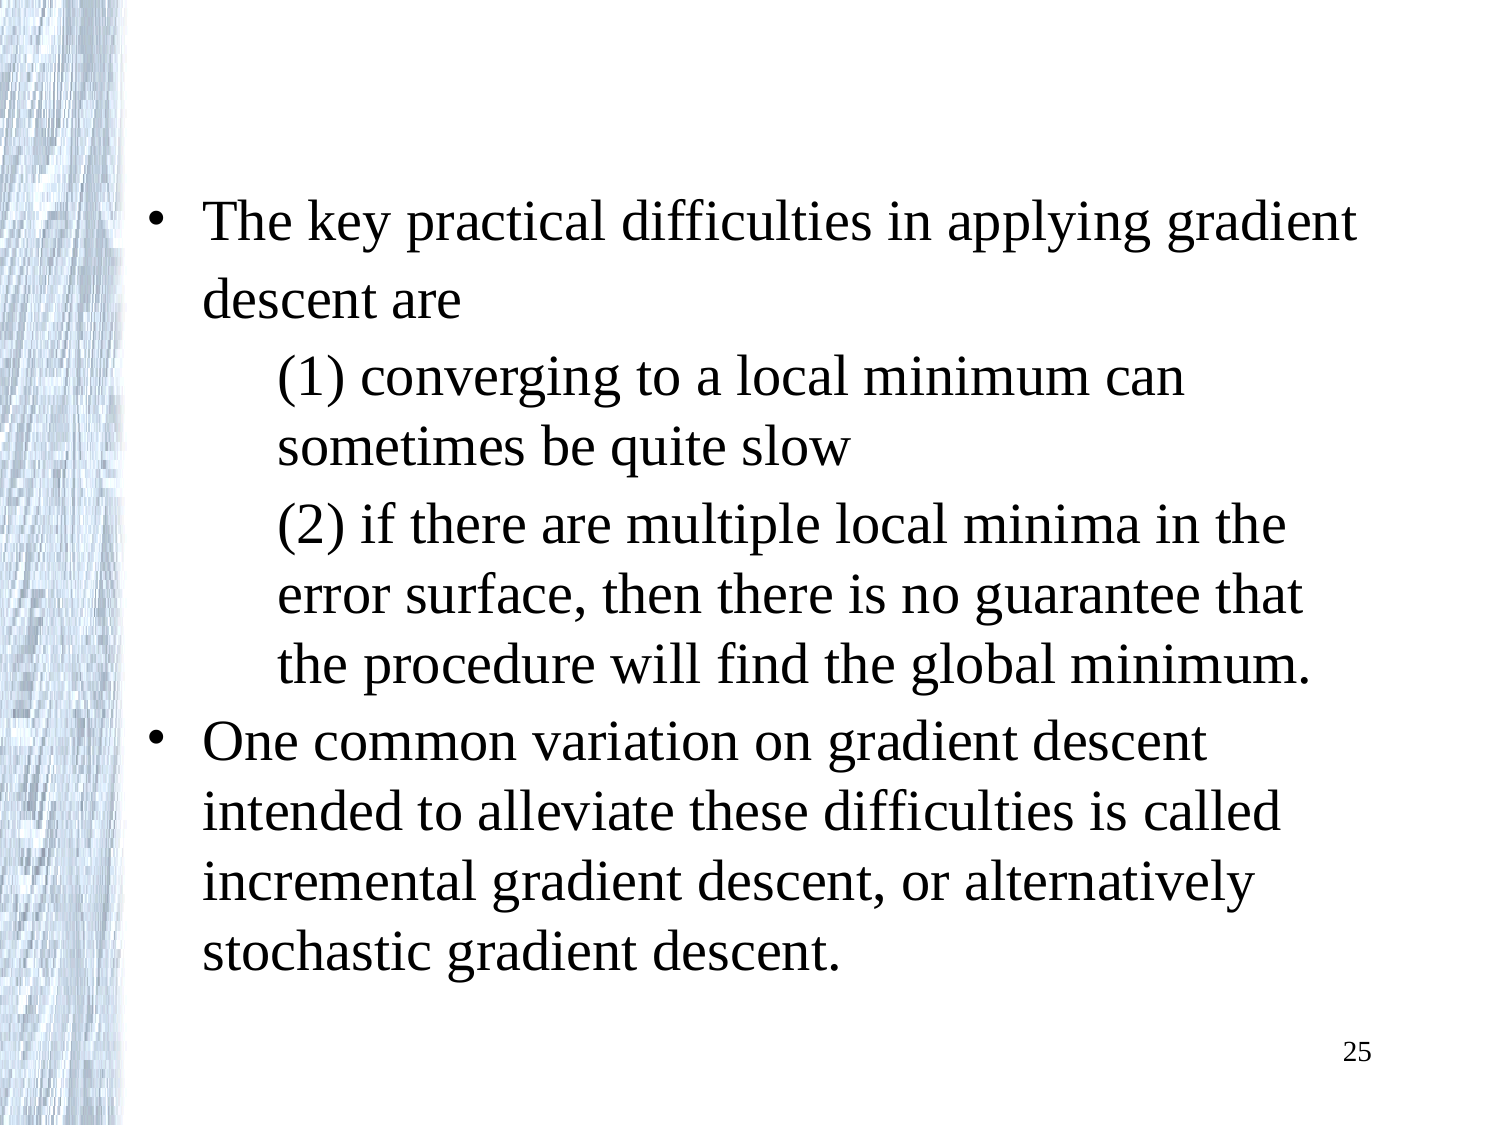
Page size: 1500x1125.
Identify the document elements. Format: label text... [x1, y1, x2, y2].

list The key practical difficulties in applying gradient descent are (1) converging to a local minimum can sometimes be quite slow (2) if there are multiple local minima in the error surface, then there is no guarantee that the procedure will find the global minimum. One common variation on gradient descent intended to alleviate these difficulties is called incremental gradient descent, or alternatively stochastic gradient descent. [112, 174, 1388, 1000]
picture [0, 0, 1500, 1125]
slide_number 25 [1074, 1025, 1388, 1100]
